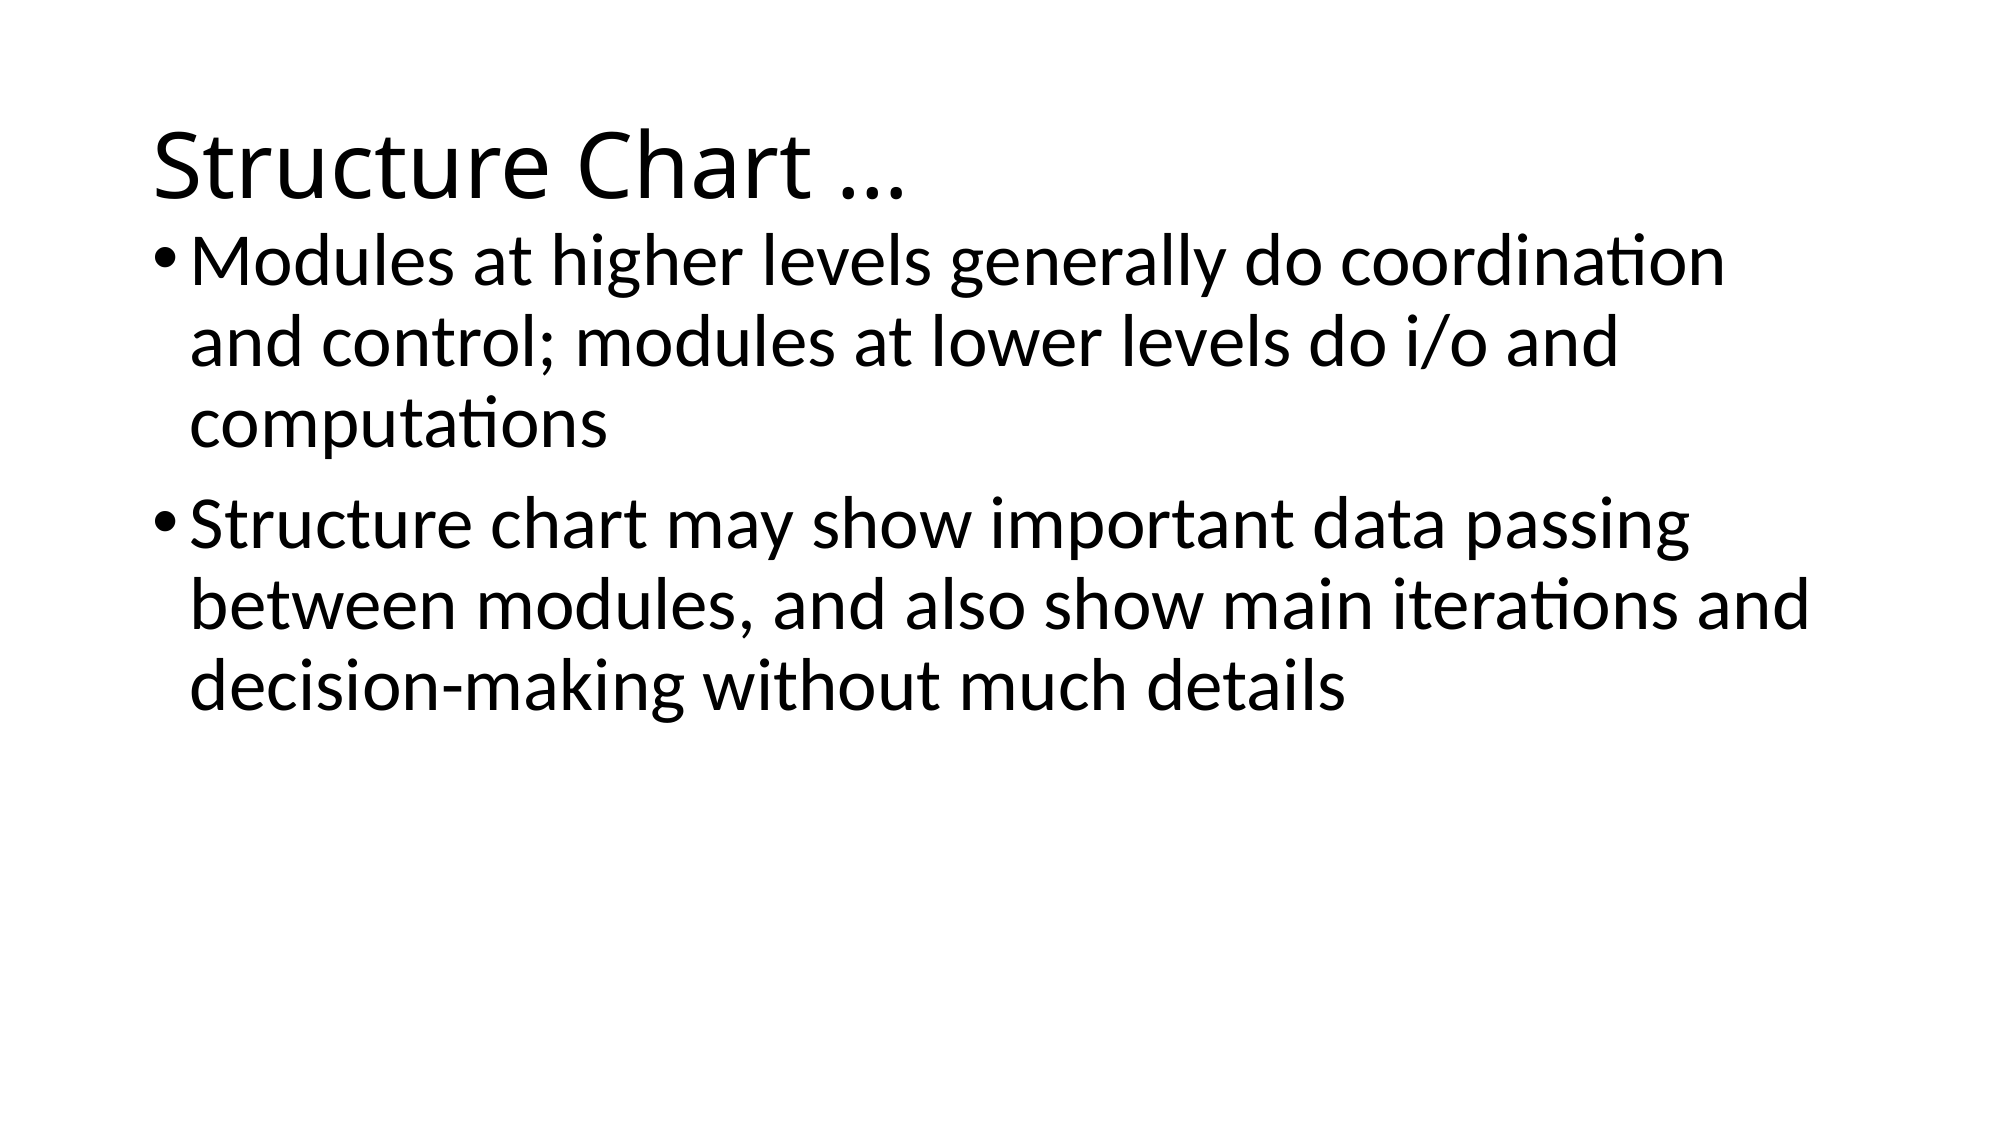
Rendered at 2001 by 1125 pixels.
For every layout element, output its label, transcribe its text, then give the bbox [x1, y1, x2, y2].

title Structure Chart … [137, 59, 1863, 212]
list Modules at higher levels generally do coordination and control; modules at lower levels do i/o and computations Structure chart may show important data passing between modules, and also show main iterations and decision-making without much details [137, 212, 1863, 842]
